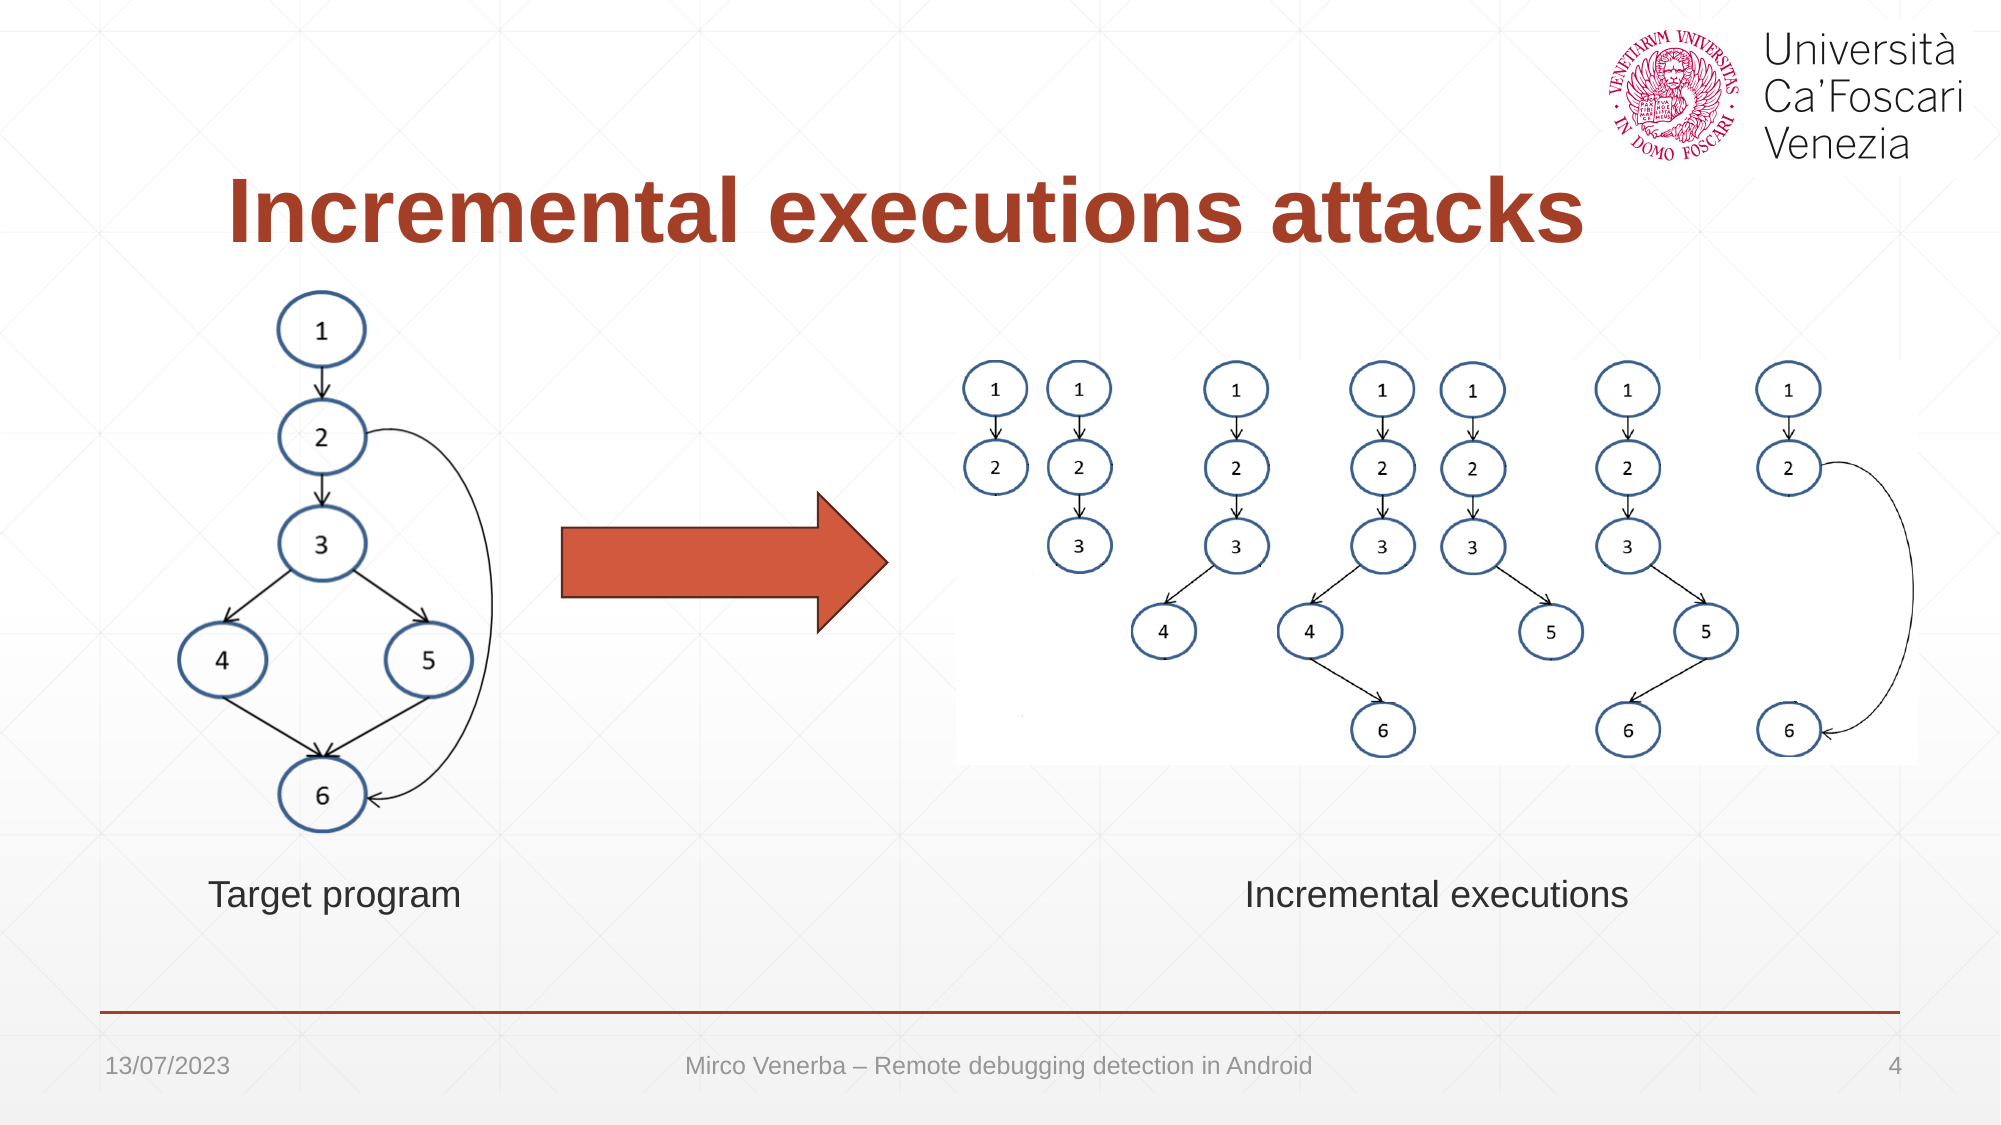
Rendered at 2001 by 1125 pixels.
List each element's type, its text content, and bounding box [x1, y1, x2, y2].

text_box Incremental executions [1229, 862, 1645, 922]
text_box 4 [1657, 1042, 1918, 1087]
picture [1601, 19, 1973, 177]
title Incremental executions attacks [212, 82, 1849, 271]
text_box Mirco Venerba – Remote debugging detection in Android [670, 1042, 1330, 1087]
text_box [560, 490, 889, 635]
picture [177, 290, 493, 834]
text_box 13/07/2023 [90, 1042, 335, 1087]
text_box Target program [193, 862, 477, 922]
picture [956, 360, 1918, 765]
